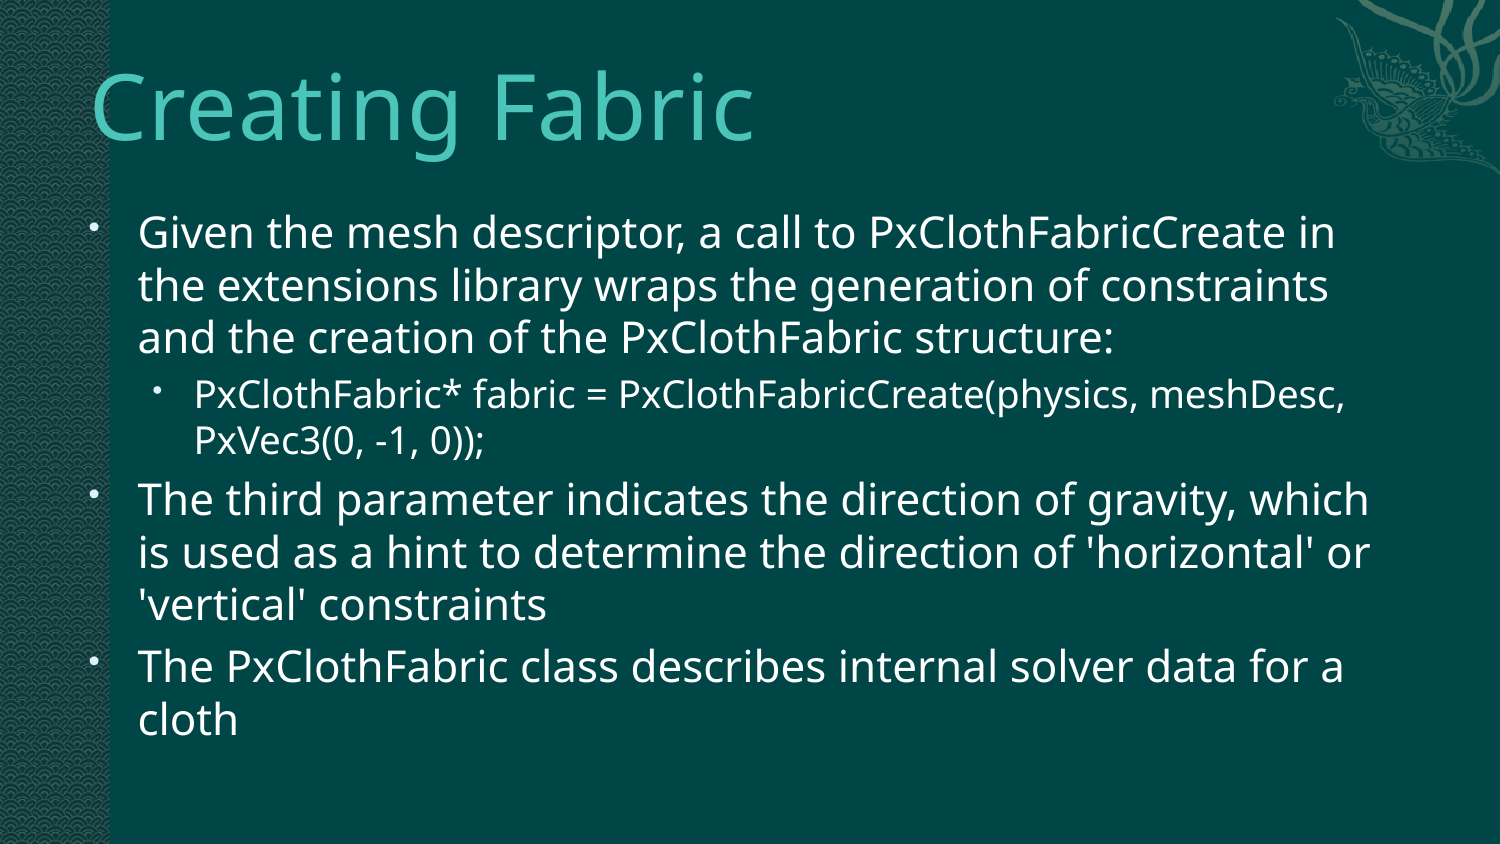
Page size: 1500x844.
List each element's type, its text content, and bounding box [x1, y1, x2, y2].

picture [0, 0, 110, 844]
list Given the mesh descriptor, a call to PxClothFabricCreate in the extensions library wraps the generation of constraints and the creation of the PxClothFabric structure: PxClothFabric* fabric = PxClothFabricCreate(physics, meshDesc, PxVec3(0, -1, 0)); The third parameter indicates the direction of gravity, which is used as a hint to determine the direction of 'horizontal' or 'vertical' constraints The PxClothFabric class describes internal solver data for a cloth [75, 196, 1425, 754]
title Creating Fabric [75, 33, 1351, 175]
